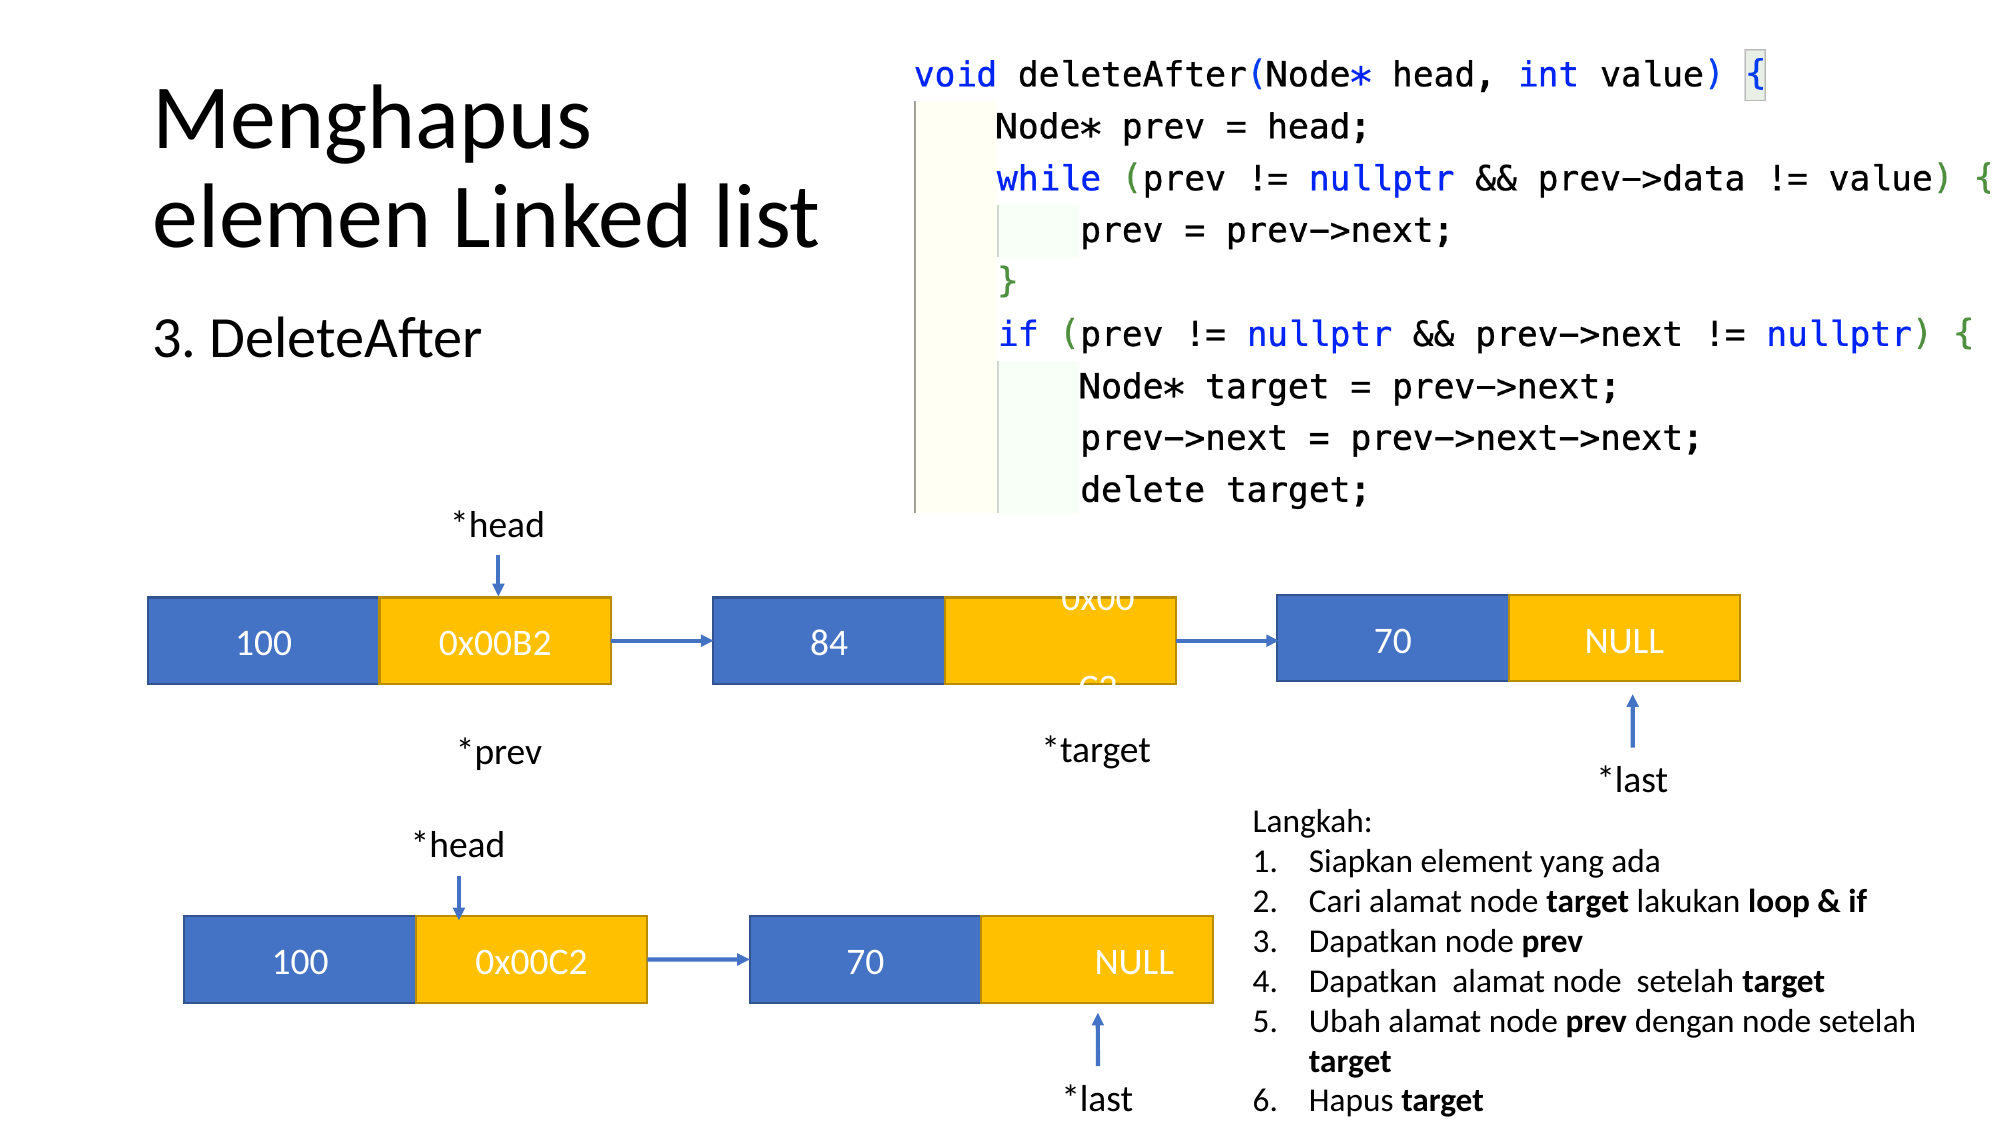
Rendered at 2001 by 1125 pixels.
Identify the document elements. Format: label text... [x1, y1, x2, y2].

title Menghapus elemen Linked list [137, 59, 897, 278]
text_box NULL [981, 916, 1213, 1003]
text_box 0x00B2 [379, 597, 611, 684]
text_box Langkah: Siapkan element yang ada Cari alamat node target lakukan loop & if Dapatkan node prev Dapatkan alamat node setelah target Ubah alamat node prev dengan node setelah target Hapus target [1237, 791, 1942, 1125]
text_box 70 [1277, 594, 1508, 682]
text_box *head [395, 812, 522, 873]
list 3. DeleteAfter [137, 299, 1863, 1014]
text_box 84 [713, 597, 944, 684]
text_box *head [435, 492, 562, 553]
text_box 100 [184, 916, 415, 1003]
text_box 70 [749, 916, 981, 1003]
text_box *last [1046, 1066, 1150, 1125]
text_box *last [1581, 747, 1685, 791]
text_box NULL [1508, 594, 1741, 682]
text_box 100 [147, 597, 379, 684]
text_box 0x00 C2 [944, 597, 1177, 684]
text_box *prev [440, 719, 559, 780]
picture [902, 48, 1991, 513]
text_box *target [1026, 717, 1168, 778]
text_box 0x00C2 [415, 916, 648, 1003]
